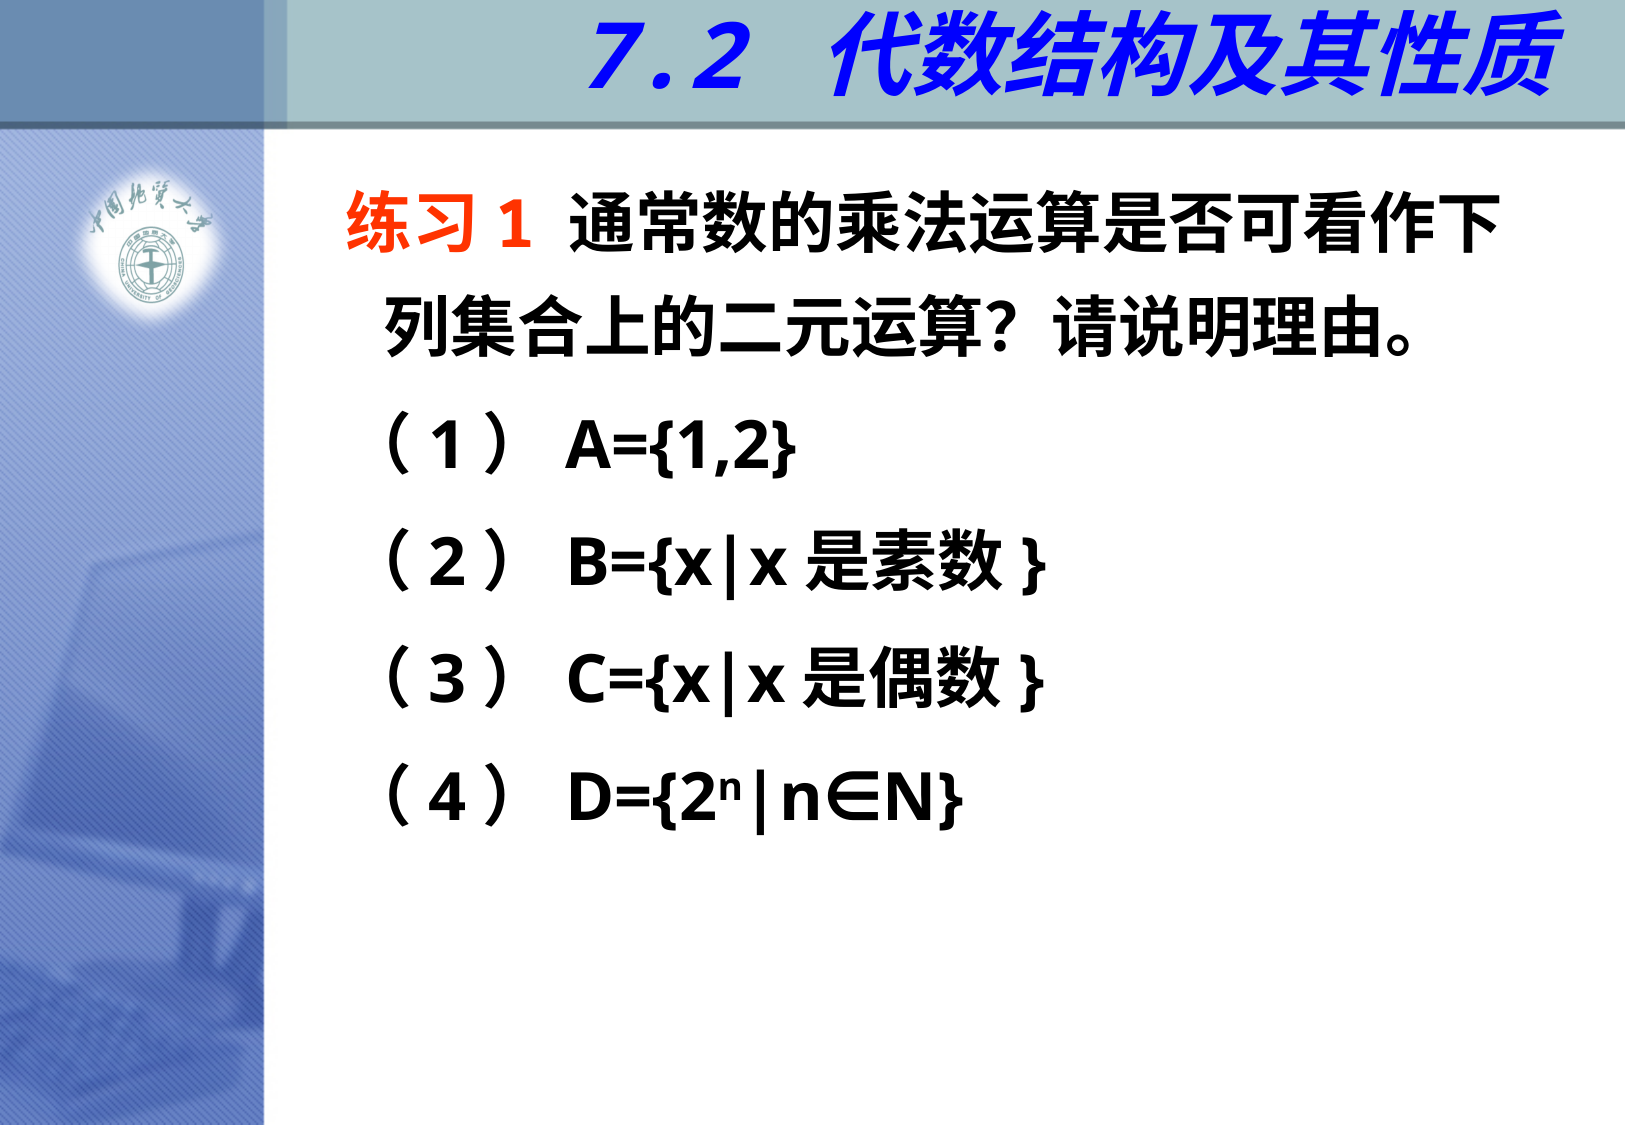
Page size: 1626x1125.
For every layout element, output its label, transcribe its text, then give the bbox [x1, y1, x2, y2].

list 练习1 通常数的乘法运算是否可看作下列集合上的二元运算？请说明理由。 （1）A={1,2} （2）B={x|x是素数} （3）C={x|x是偶数} （4）D={2n|n∈N} [268, 148, 1557, 1083]
title 7.2 代数结构及其性质 [317, 0, 1569, 110]
picture [0, 0, 1625, 1125]
